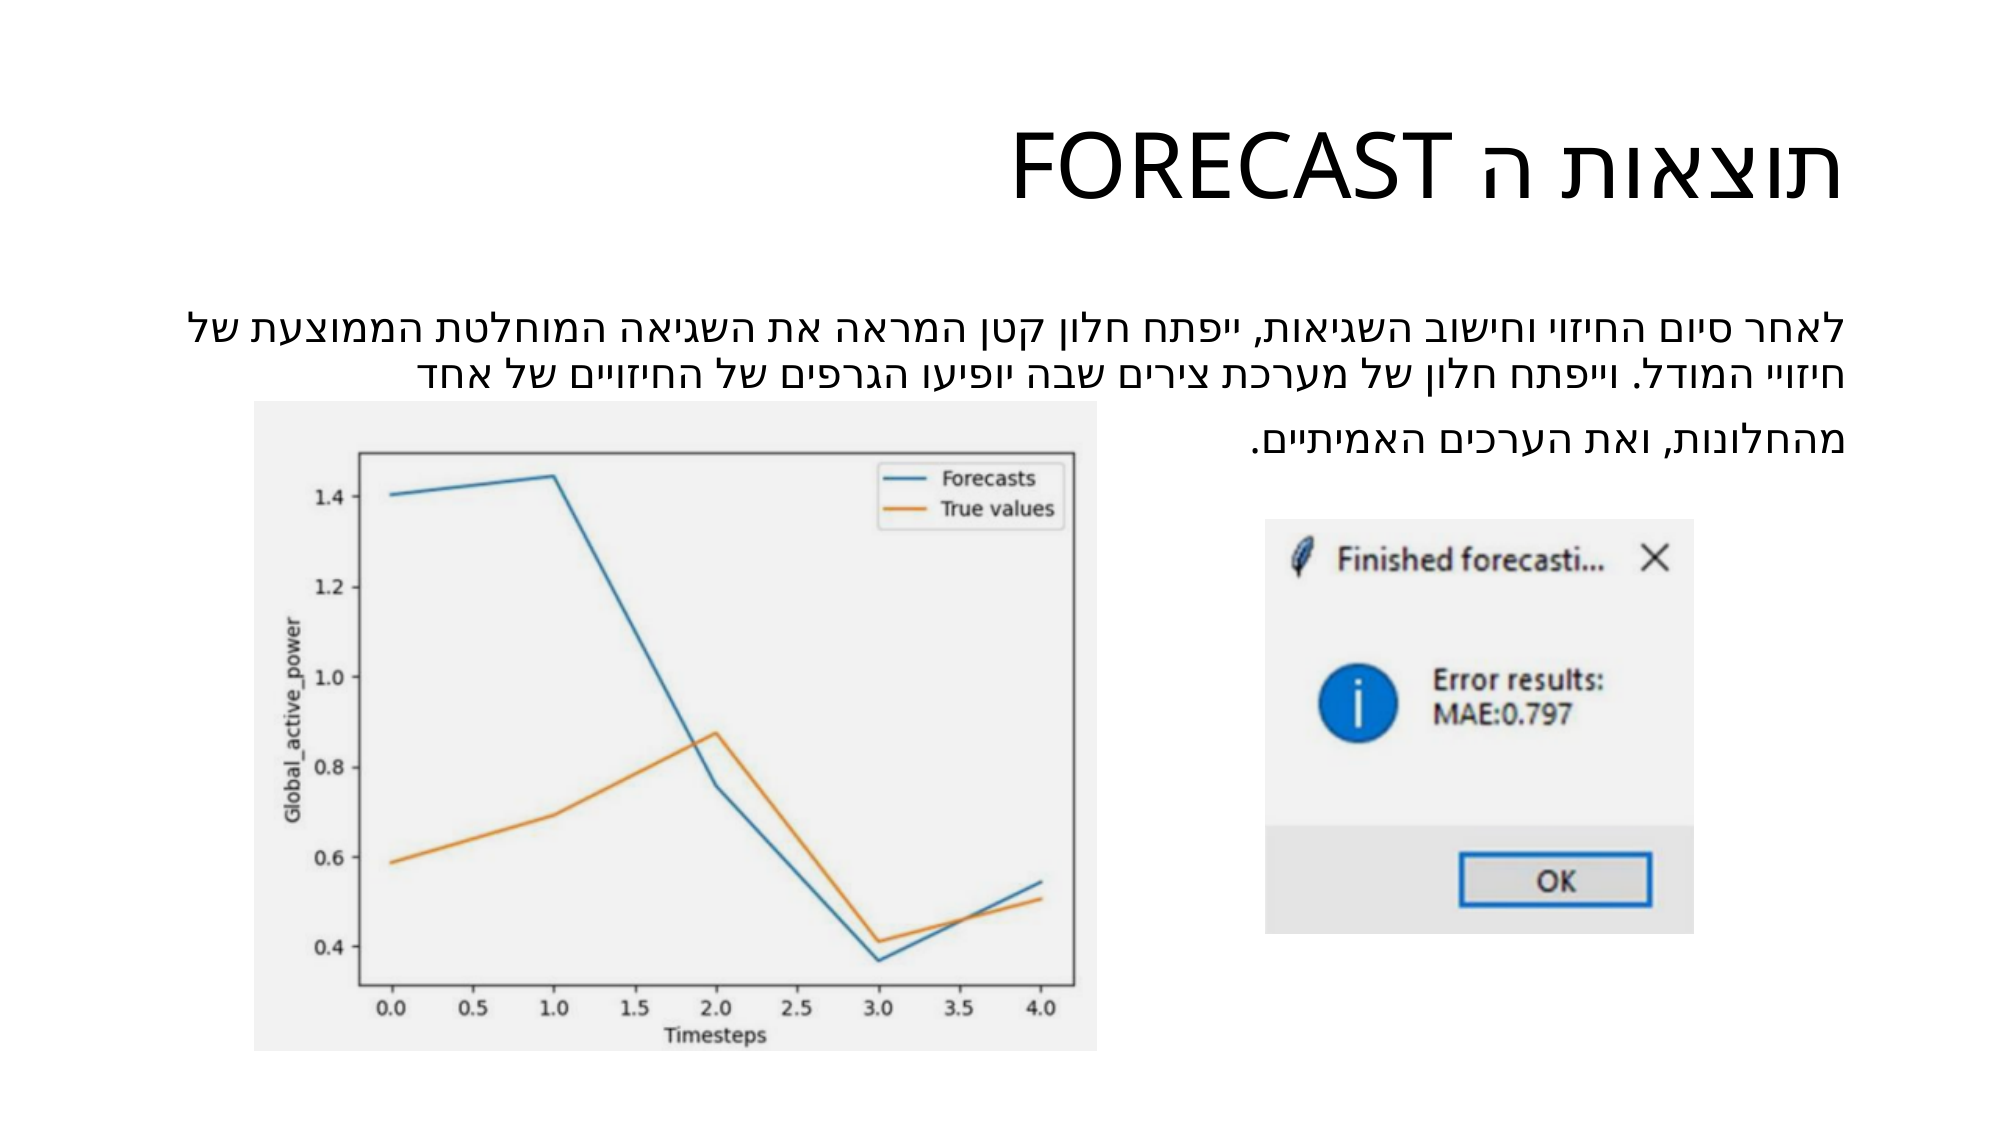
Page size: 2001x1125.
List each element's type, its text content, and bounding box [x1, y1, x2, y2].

title תוצאות ה FORECAST [137, 59, 1863, 278]
list לאחר סיום החיזוי וחישוב השגיאות, ייפתח חלון קטן המראה את השגיאה המוחלטת הממוצעת של חיזויי המודל. וייפתח חלון של מערכת צירים שבה יופיעו הגרפים של החיזויים של אחד מהחלונות, ואת הערכים האמיתיים. [137, 299, 1863, 1014]
picture [1265, 519, 1694, 934]
picture [254, 401, 1097, 1051]
